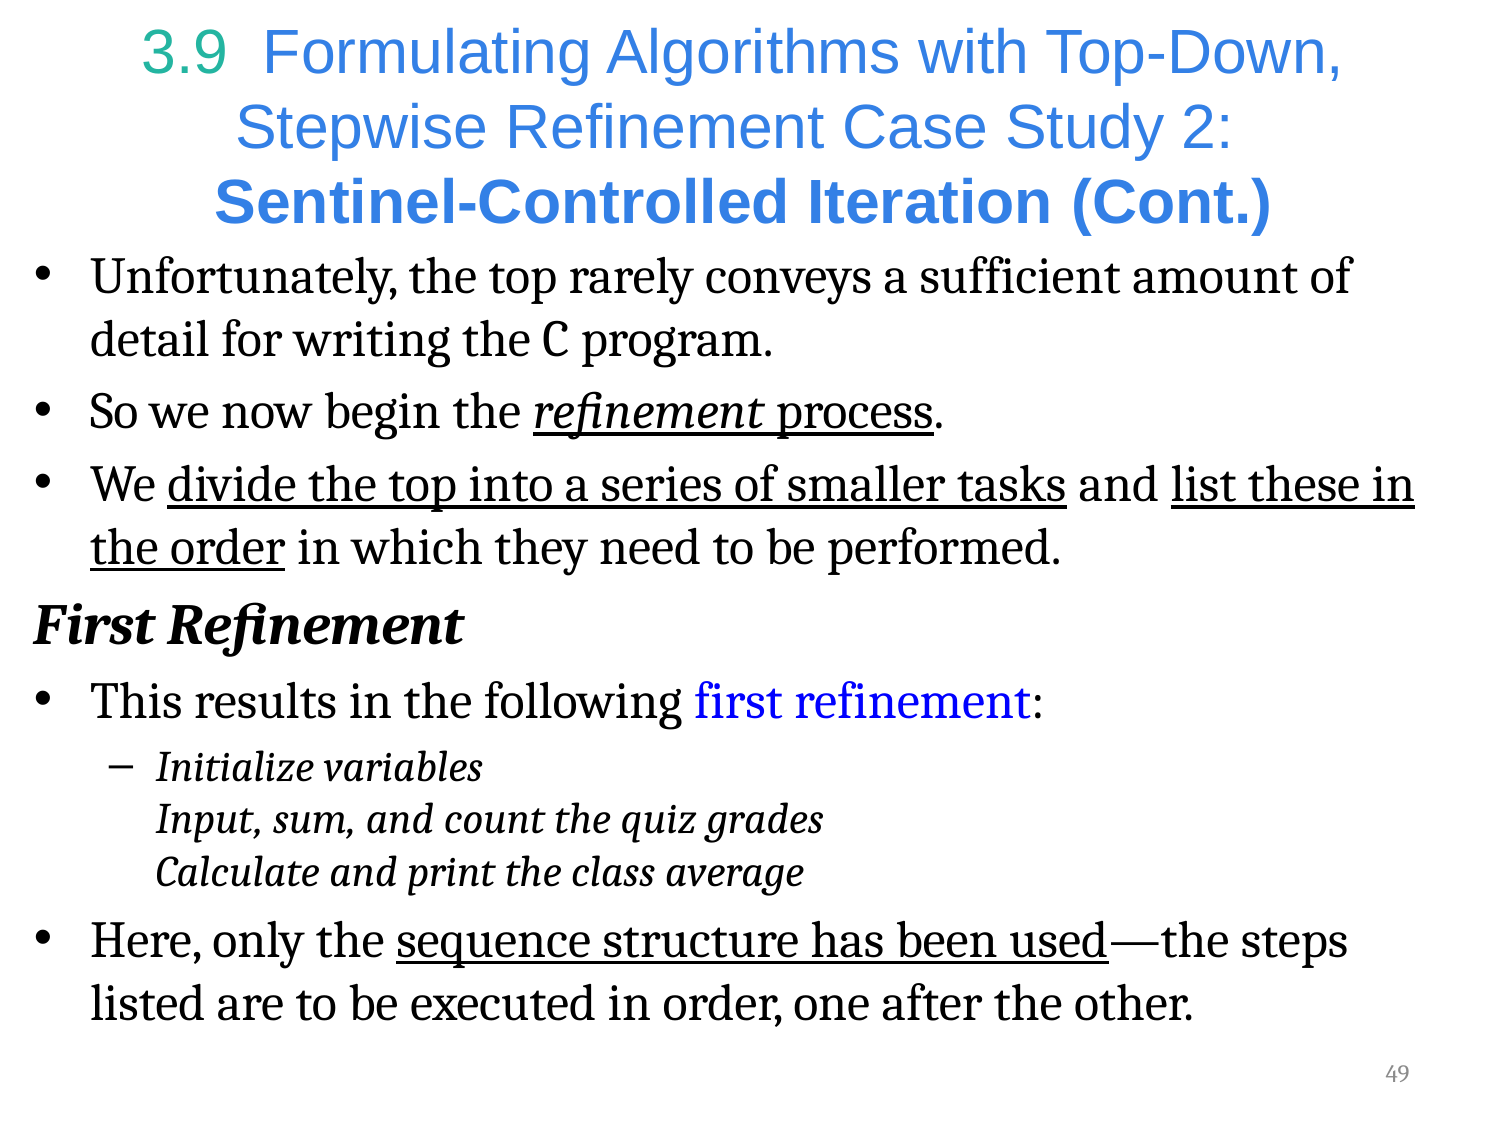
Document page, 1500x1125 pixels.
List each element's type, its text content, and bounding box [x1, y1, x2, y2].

slide_number 49 [1074, 1042, 1425, 1103]
title 3.9 Formulating Algorithms with Top-Down, Stepwise Refinement Case Study 2: Sentinel-Controlled Iteration (Cont.) [12, 29, 1475, 218]
list Unfortunately, the top rarely conveys a sufficient amount of detail for writing the C program. So we now begin the refinement process. We divide the top into a series of smaller tasks and list these in the order in which they need to be performed. First Refinement This results in the following first refinement: Initialize variables Input, sum, and count the quiz grades Calculate and print the class average Here, only the sequence structure has been used—the steps listed are to be executed in order, one after the other. [18, 234, 1475, 1103]
